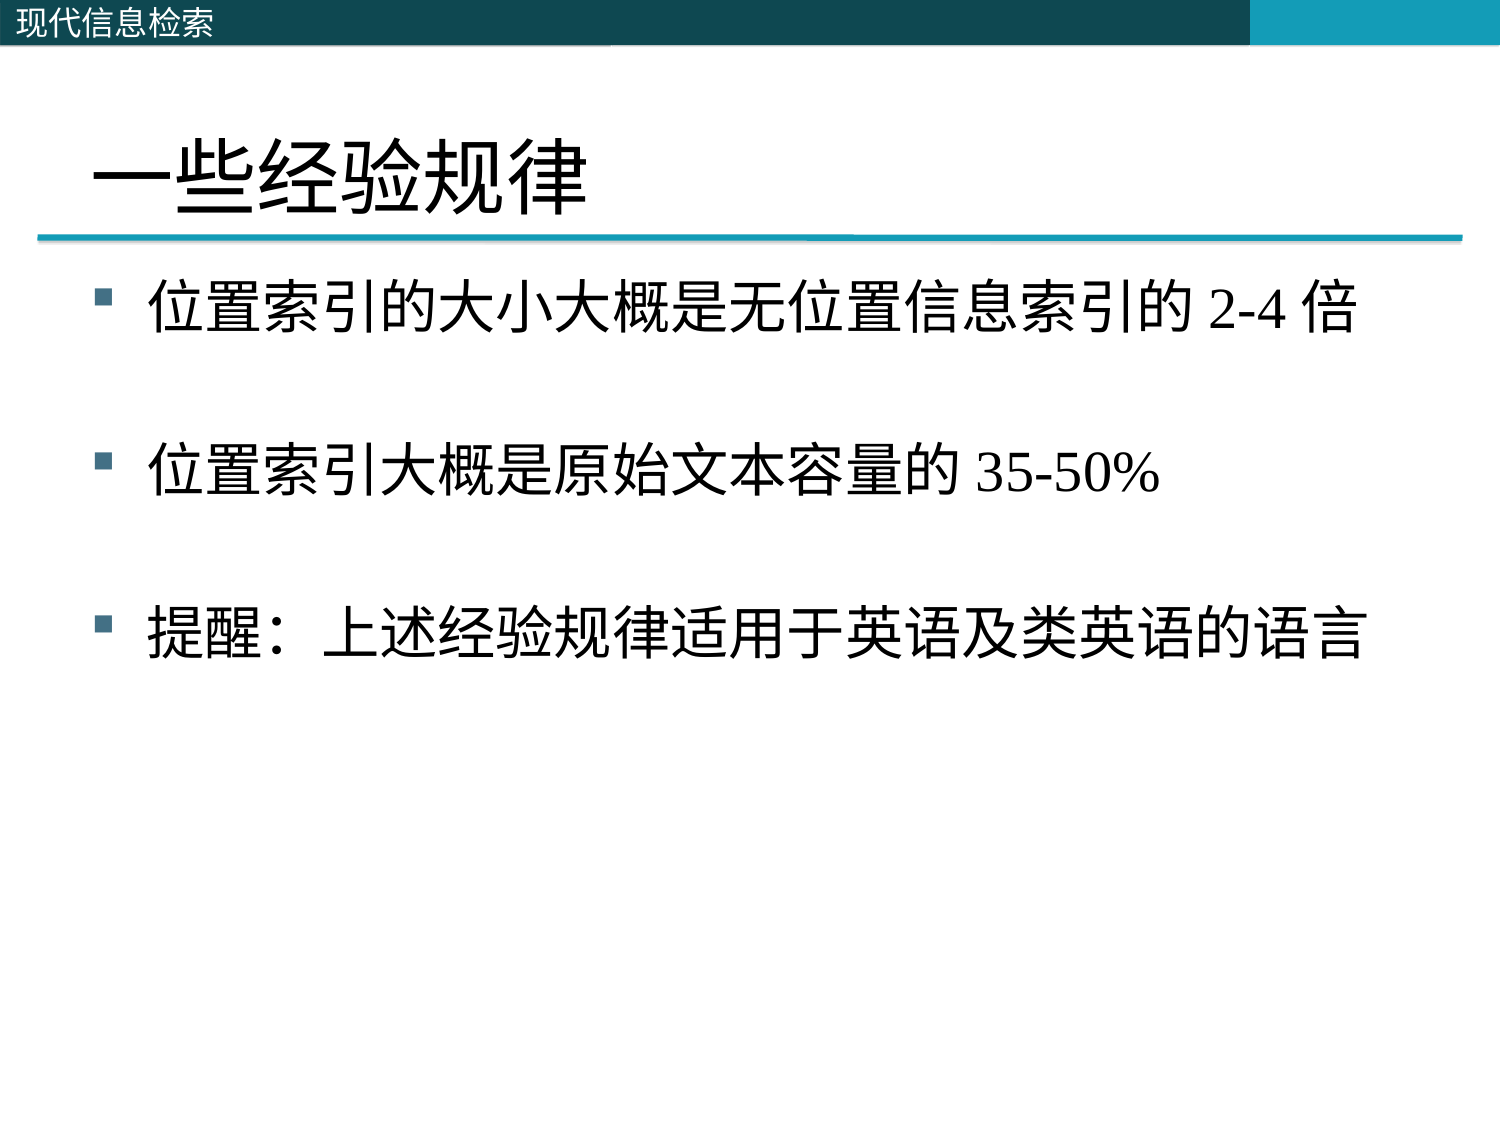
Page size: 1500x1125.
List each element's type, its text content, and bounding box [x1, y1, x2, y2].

title 一些经验规律 [75, 45, 1425, 233]
list 位置索引的大小大概是无位置信息索引的2-4倍 位置索引大概是原始文本容量的35-50% 提醒：上述经验规律适用于英语及类英语的语言 [75, 262, 1425, 1075]
